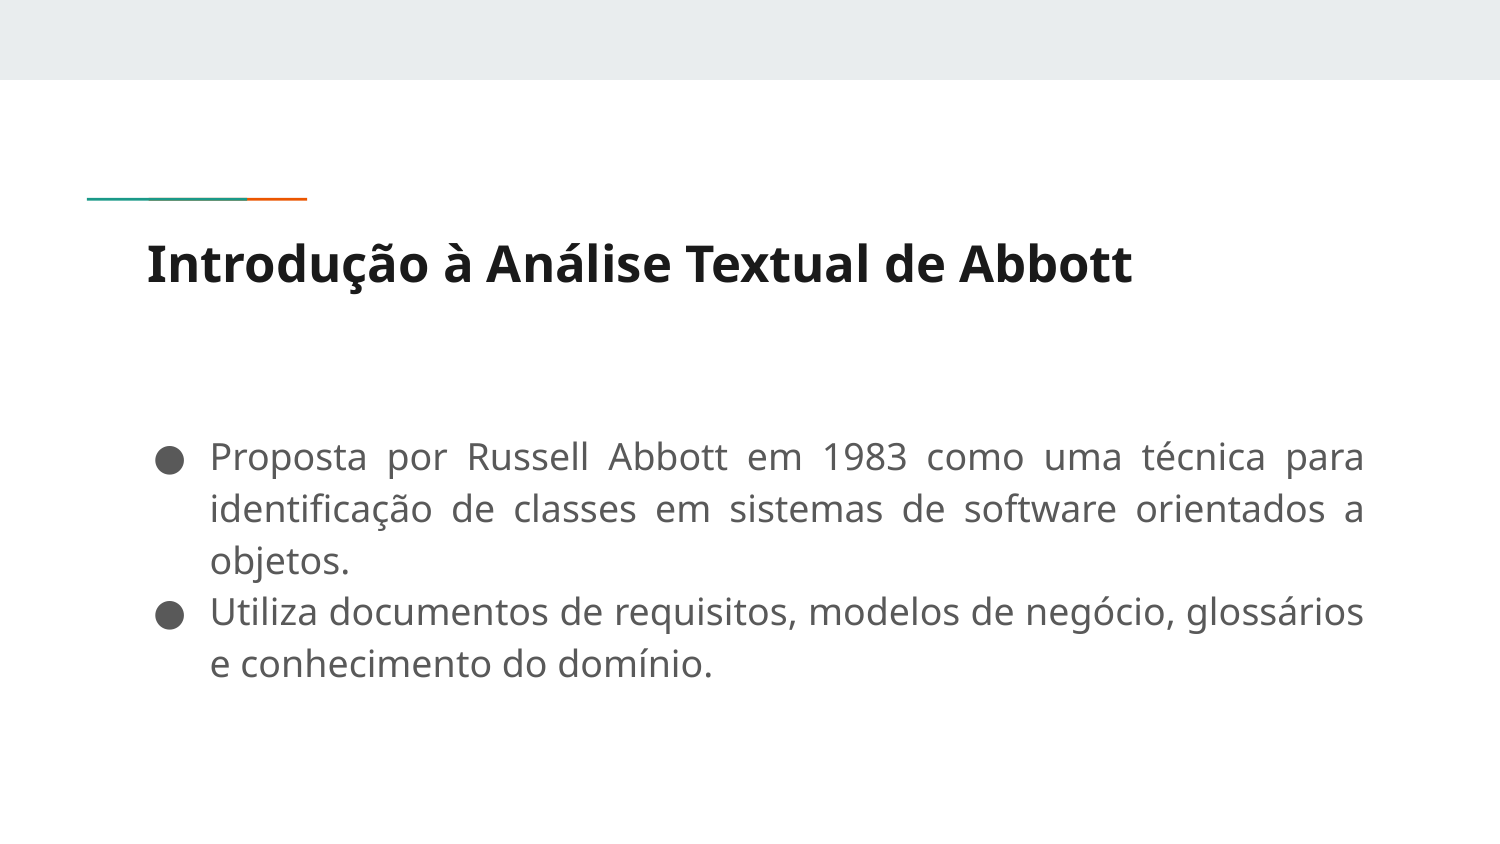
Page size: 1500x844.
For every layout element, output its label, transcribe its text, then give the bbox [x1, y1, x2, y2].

title Introdução à Análise Textual de Abbott [119, 216, 1381, 305]
list Proposta por Russell Abbott em 1983 como uma técnica para identificação de classes em sistemas de software orientados a objetos. Utiliza documentos de requisitos, modelos de negócio, glossários e conhecimento do domínio. [119, 341, 1381, 771]
